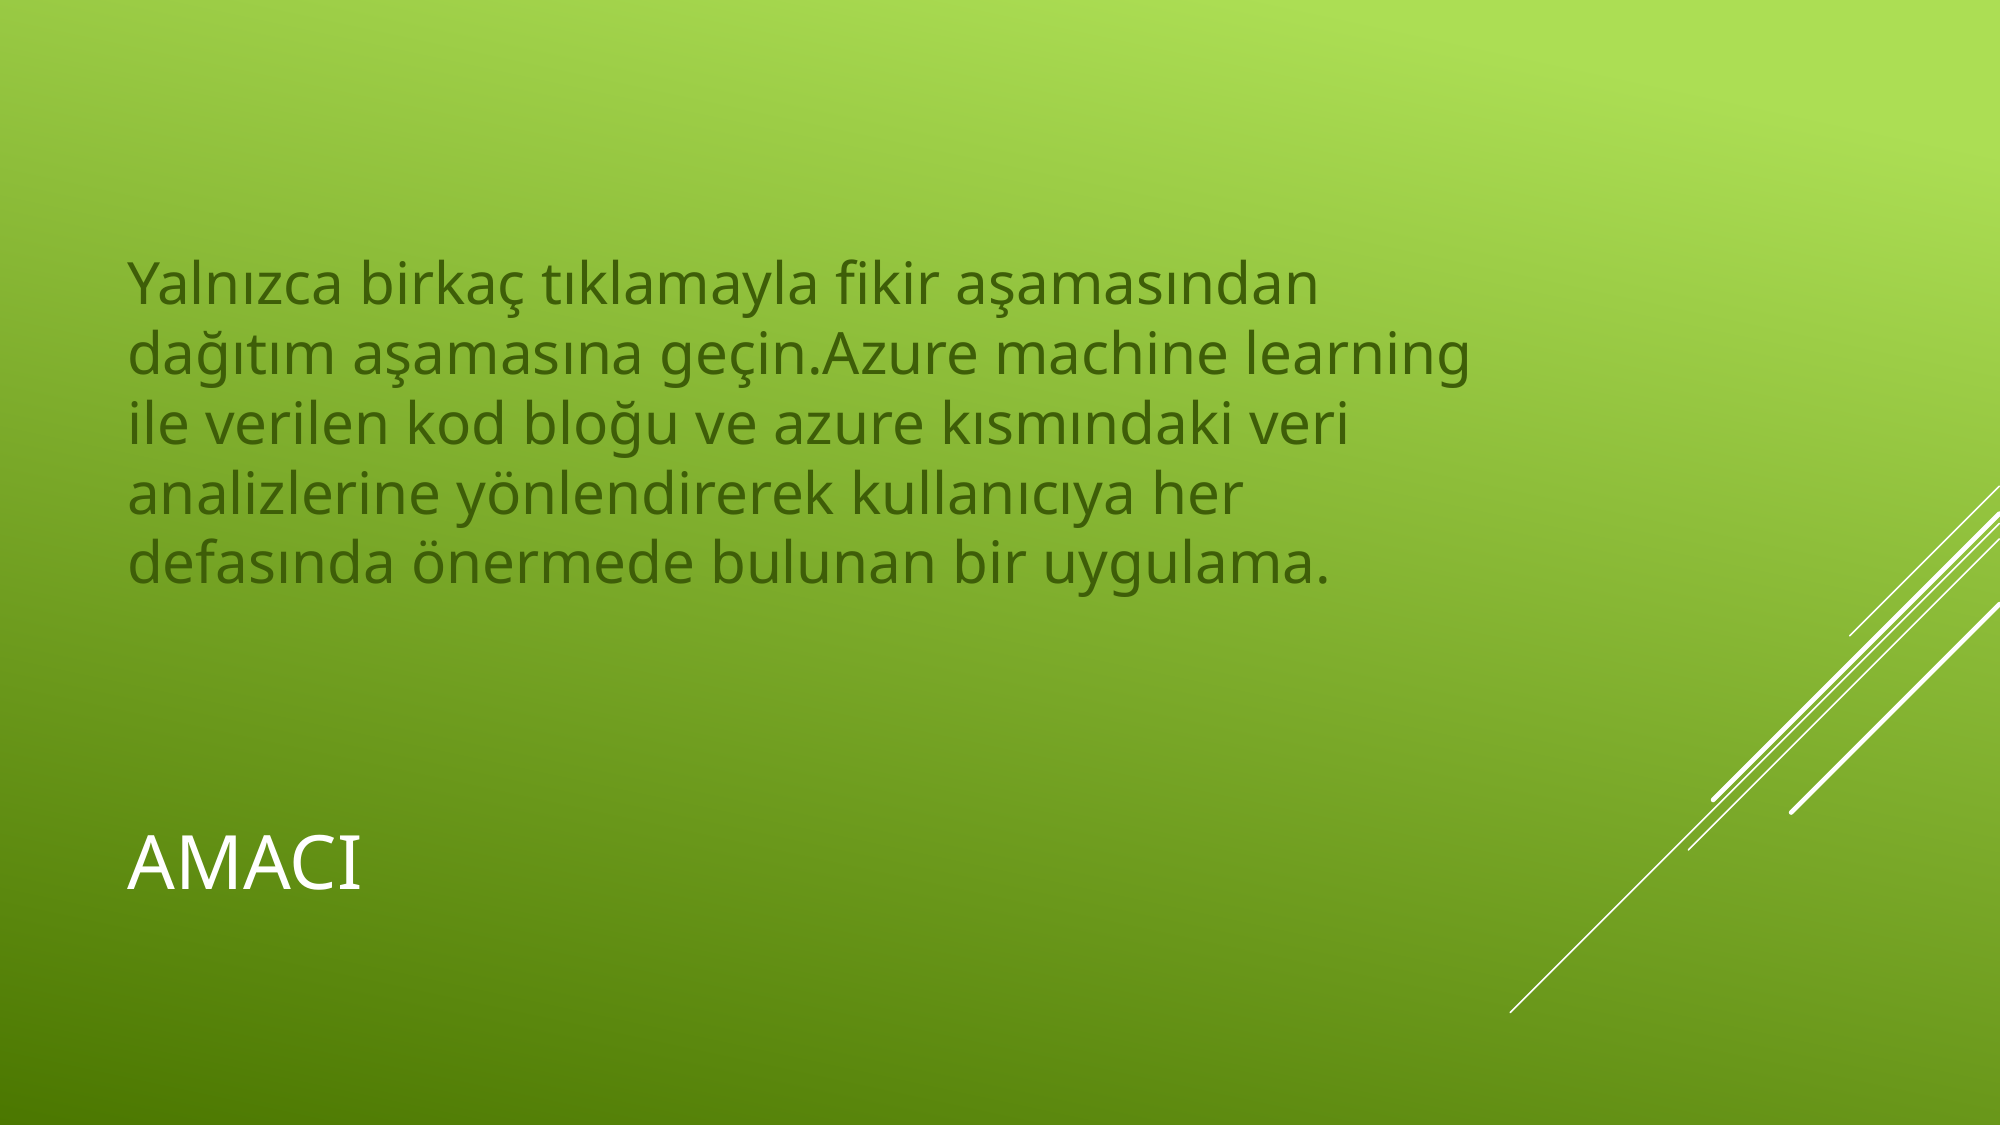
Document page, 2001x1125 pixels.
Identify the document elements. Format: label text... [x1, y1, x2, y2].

title AMACI [112, 813, 1513, 984]
list Yalnızca birkaç tıklamayla fikir aşamasından dağıtım aşamasına geçin.Azure machine learning ile verilen kod bloğu ve azure kısmındaki veri analizlerine yönlendirerek kullanıcıya her defasında önermede bulunan bir uygulama. [112, 112, 1513, 813]
